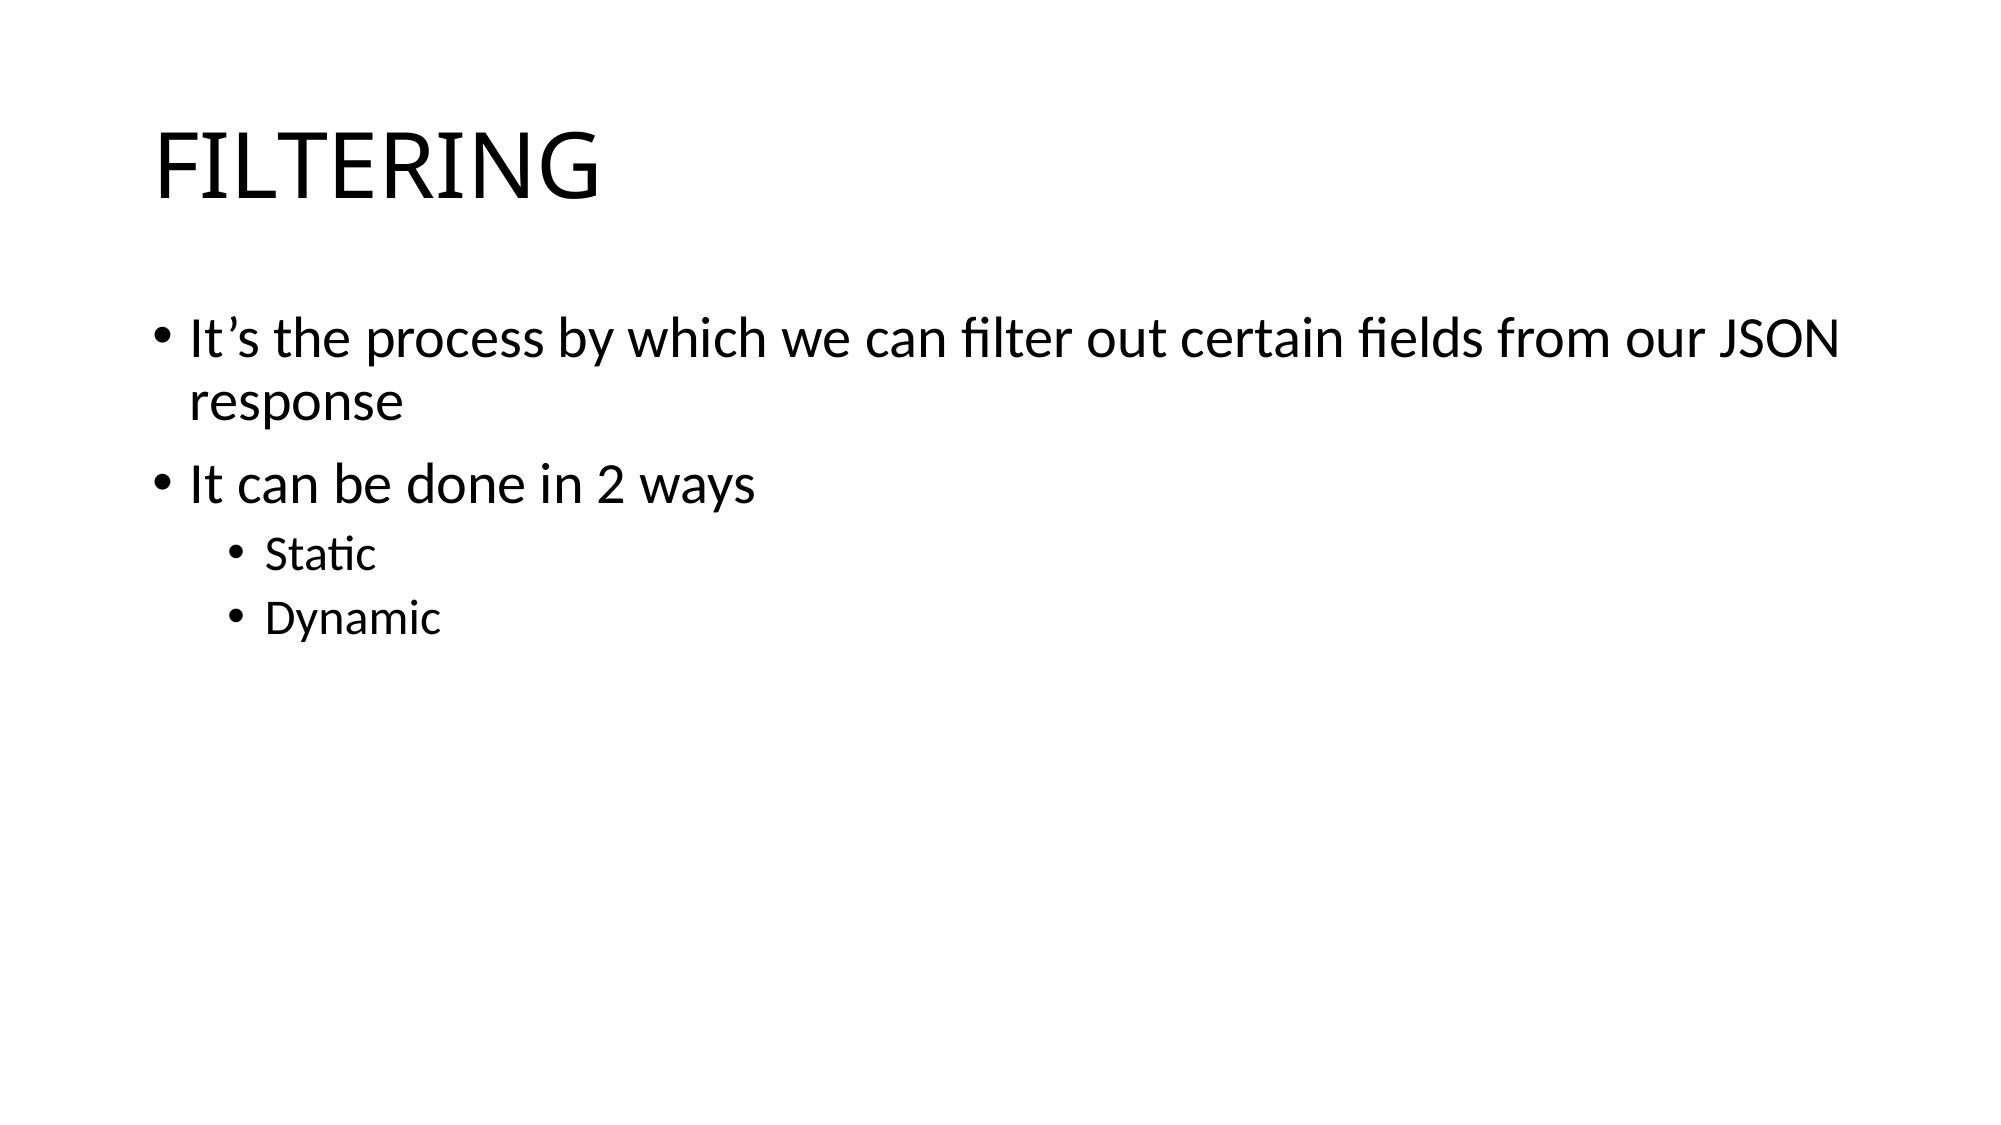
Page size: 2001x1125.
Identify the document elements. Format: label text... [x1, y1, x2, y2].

title FILTERING [137, 59, 1863, 278]
list It’s the process by which we can filter out certain fields from our JSON response It can be done in 2 ways Static Dynamic [137, 299, 1863, 1014]
